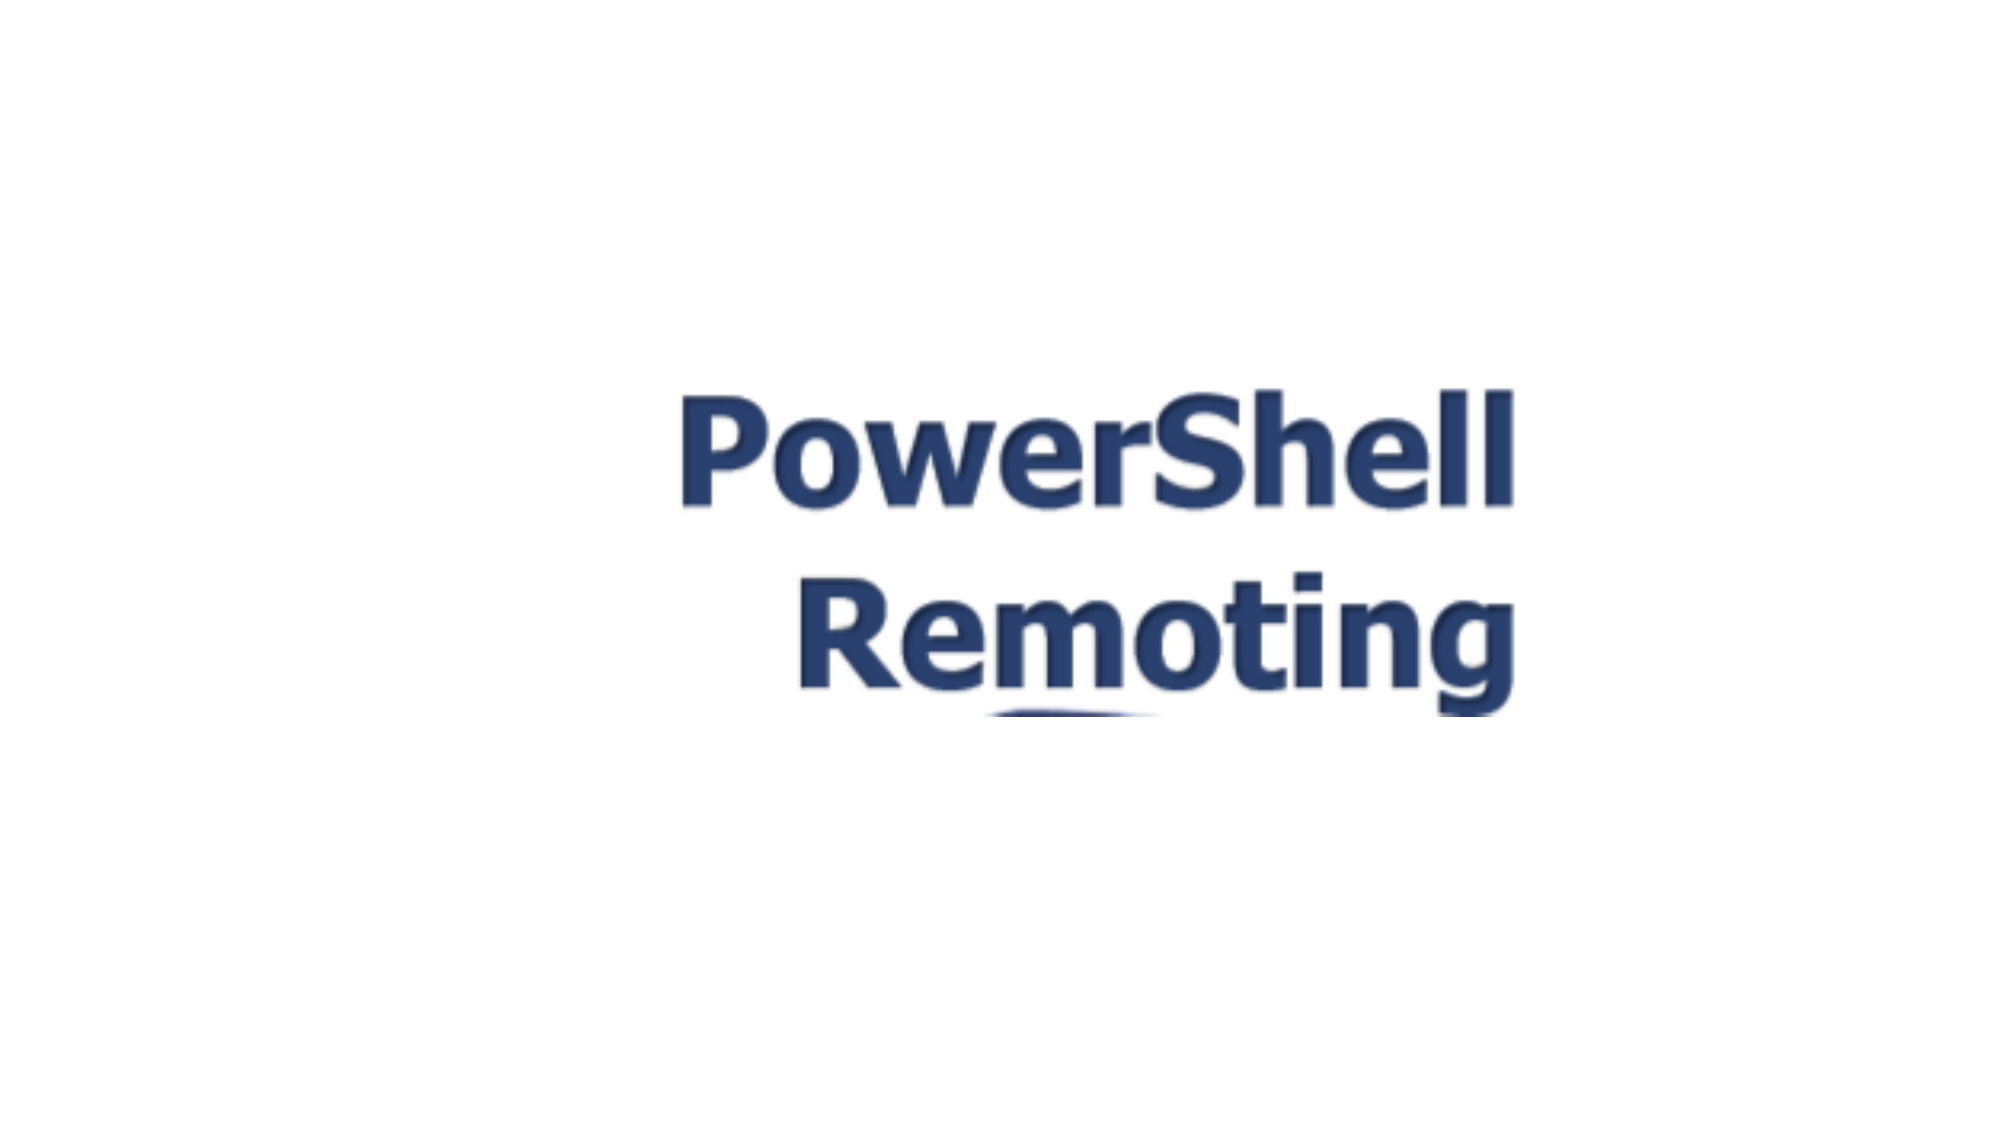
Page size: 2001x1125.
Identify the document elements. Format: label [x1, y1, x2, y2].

picture [278, 294, 1579, 717]
